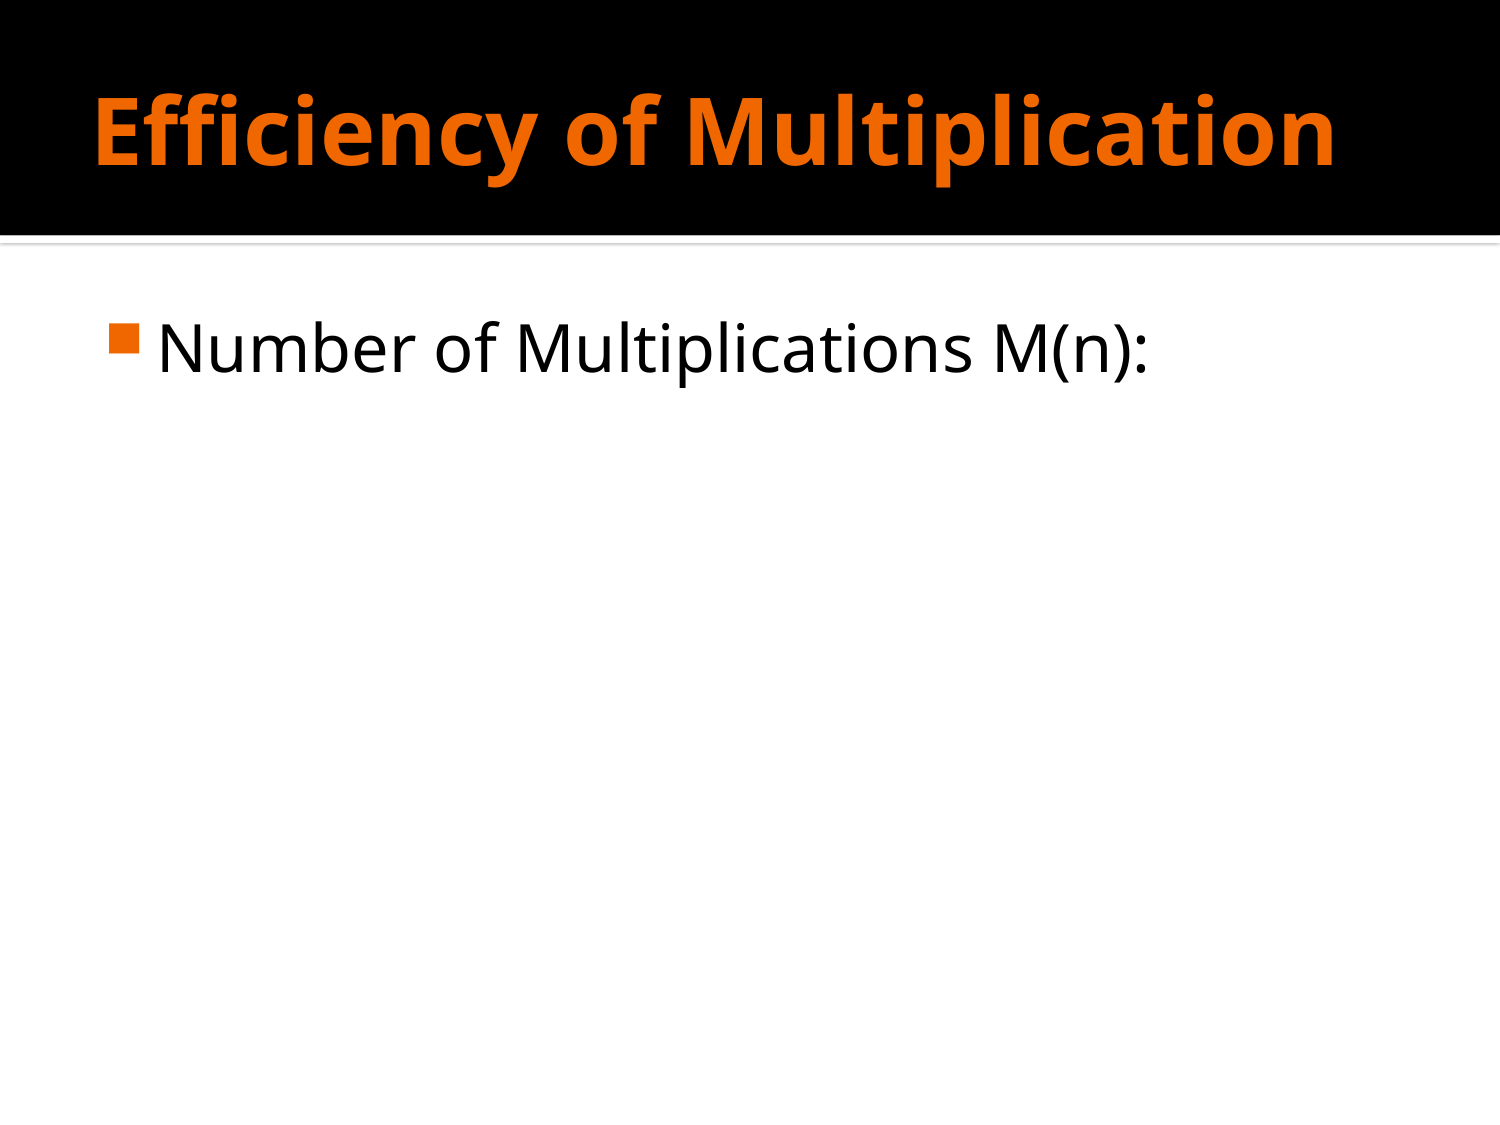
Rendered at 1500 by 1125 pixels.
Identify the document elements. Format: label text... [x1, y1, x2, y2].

title Efficiency of Multiplication [75, 25, 1425, 231]
